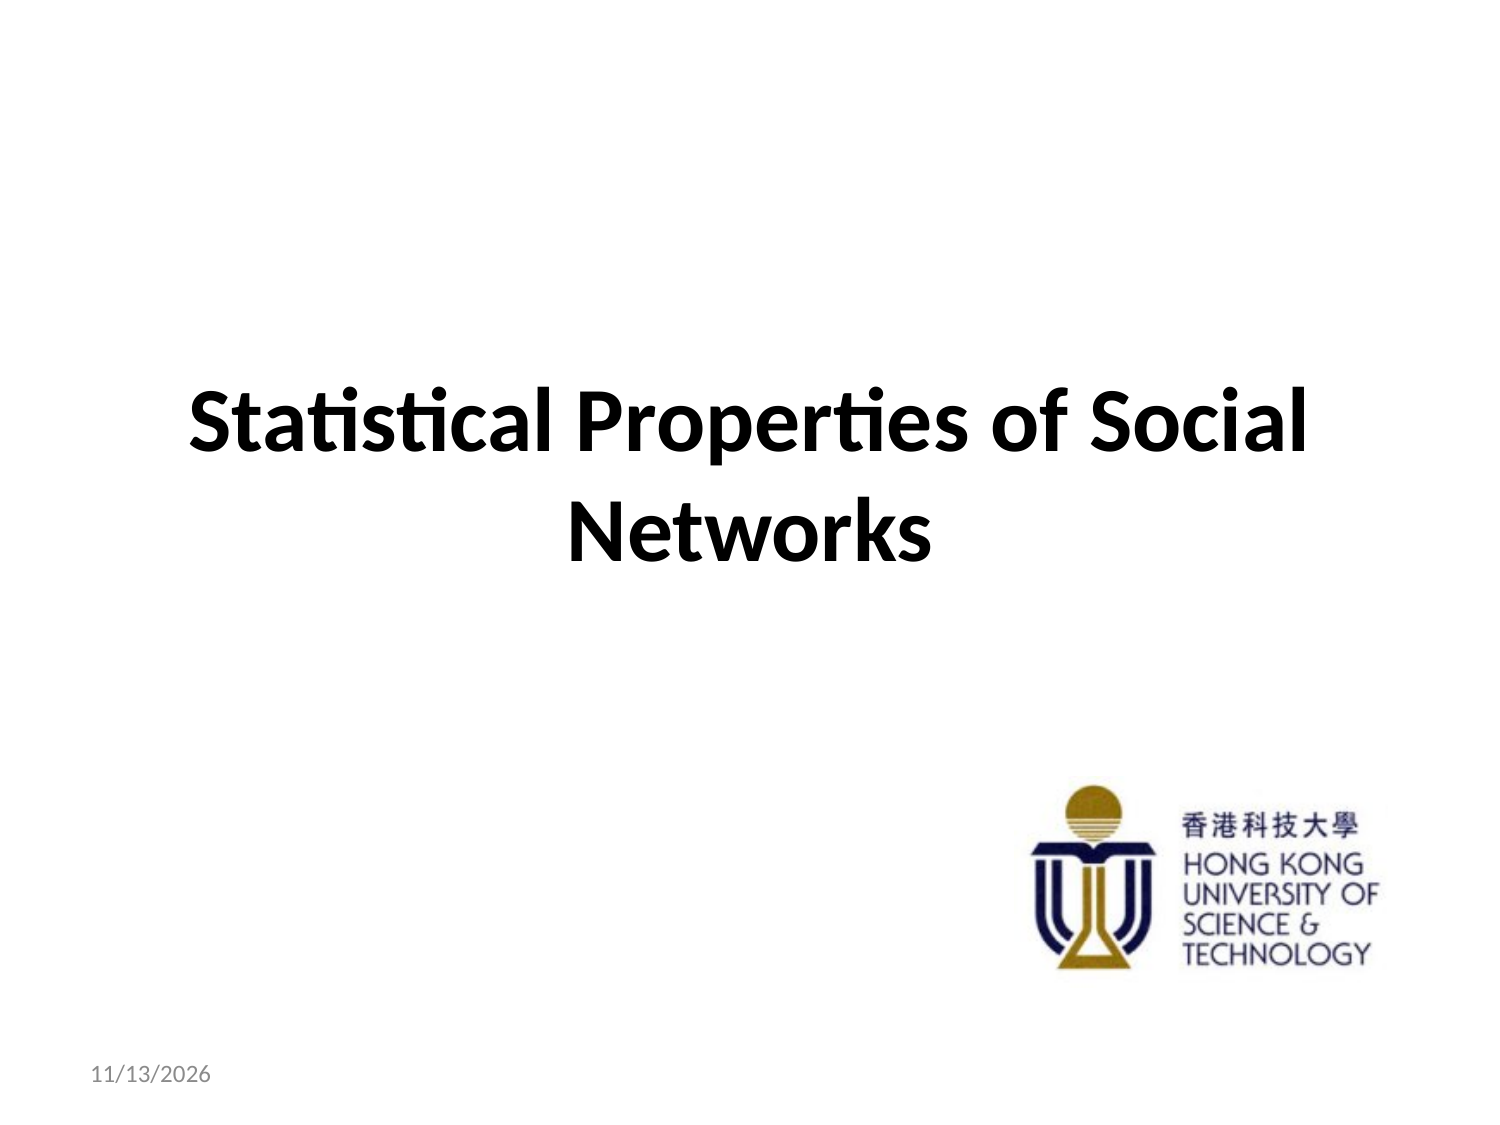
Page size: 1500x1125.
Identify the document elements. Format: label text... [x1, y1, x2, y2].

title Statistical Properties of Social Networks [112, 349, 1388, 591]
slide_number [75, 1042, 425, 1103]
picture [1014, 776, 1389, 988]
